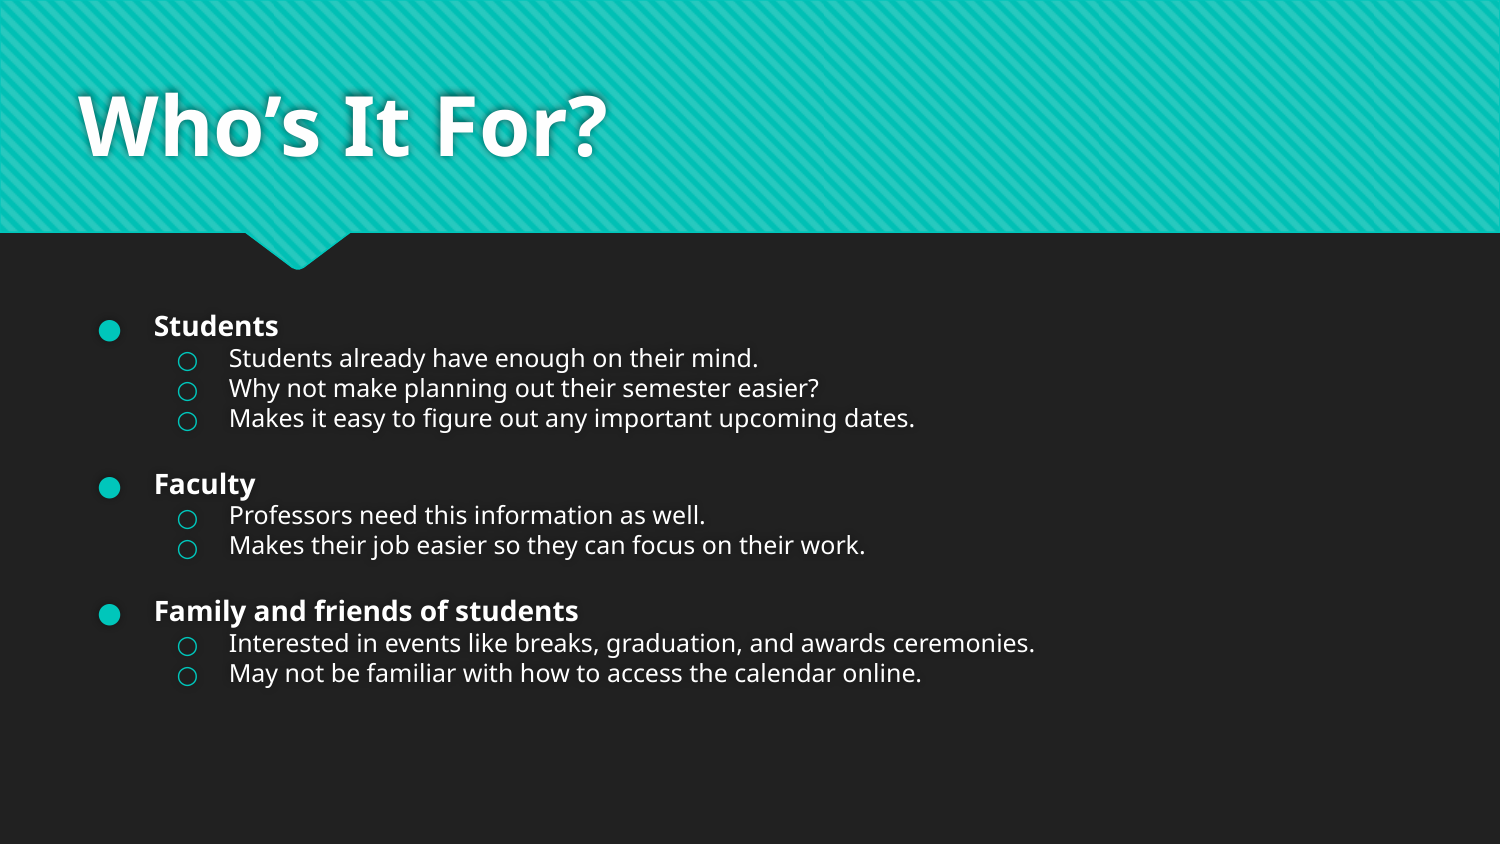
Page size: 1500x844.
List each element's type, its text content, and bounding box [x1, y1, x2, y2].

title Who’s It For? [63, 75, 1437, 188]
list Students Students already have enough on their mind. Why not make planning out their semester easier? Makes it easy to figure out any important upcoming dates. Faculty Professors need this information as well. Makes their job easier so they can focus on their work. Family and friends of students Interested in events like breaks, graduation, and awards ceremonies. May not be familiar with how to access the calendar online. [63, 293, 1437, 802]
text_box [0, 0, 1500, 269]
